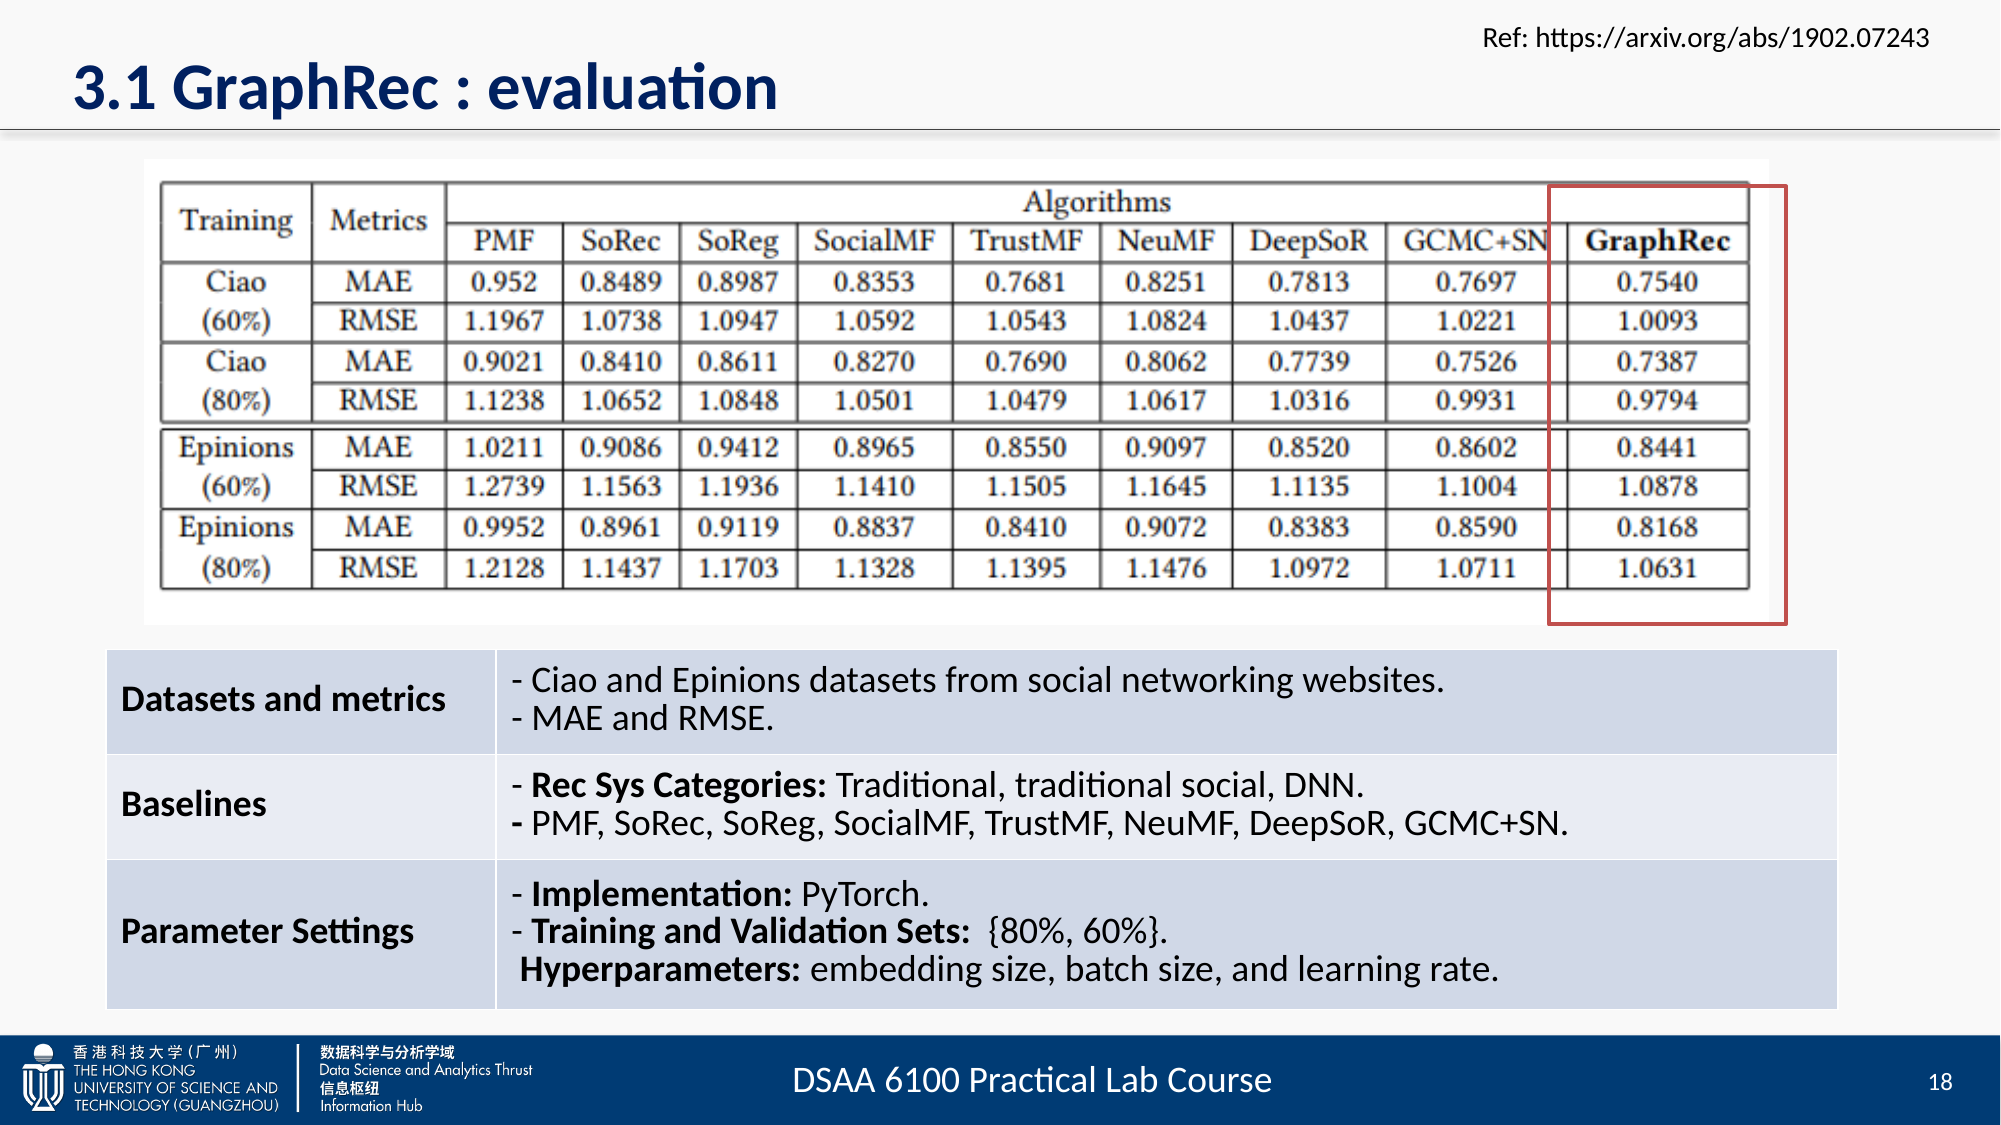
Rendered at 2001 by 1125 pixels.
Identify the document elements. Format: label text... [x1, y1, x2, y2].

text_box Ref: https://arxiv.org/abs/1902.07243 [1467, 10, 2000, 61]
table_header Datasets and metrics [107, 650, 495, 754]
table_cell Baselines [107, 755, 495, 859]
table_cell - Implementation: PyTorch. - Training and Validation Sets: {80%, 60%}. Hyperparameters: embedding size, batch size, and learning rate. [497, 860, 1837, 1009]
table_cell - Rec Sys Categories: Traditional, traditional social, DNN. - PMF, SoRec, SoReg, SocialMF, TrustMF, NeuMF, DeepSoR, GCMC+SN. [497, 755, 1837, 859]
picture [0, 1016, 577, 1125]
table_cell Parameter Settings [107, 860, 495, 1009]
picture [143, 158, 1769, 625]
text_box [161, 186, 1856, 957]
text_box [1776, 184, 1788, 626]
title 3.1 GraphRec : evaluation [57, 35, 1943, 162]
table_header - Ciao and Epinions datasets from social networking websites. - MAE and RMSE. [497, 650, 1837, 754]
